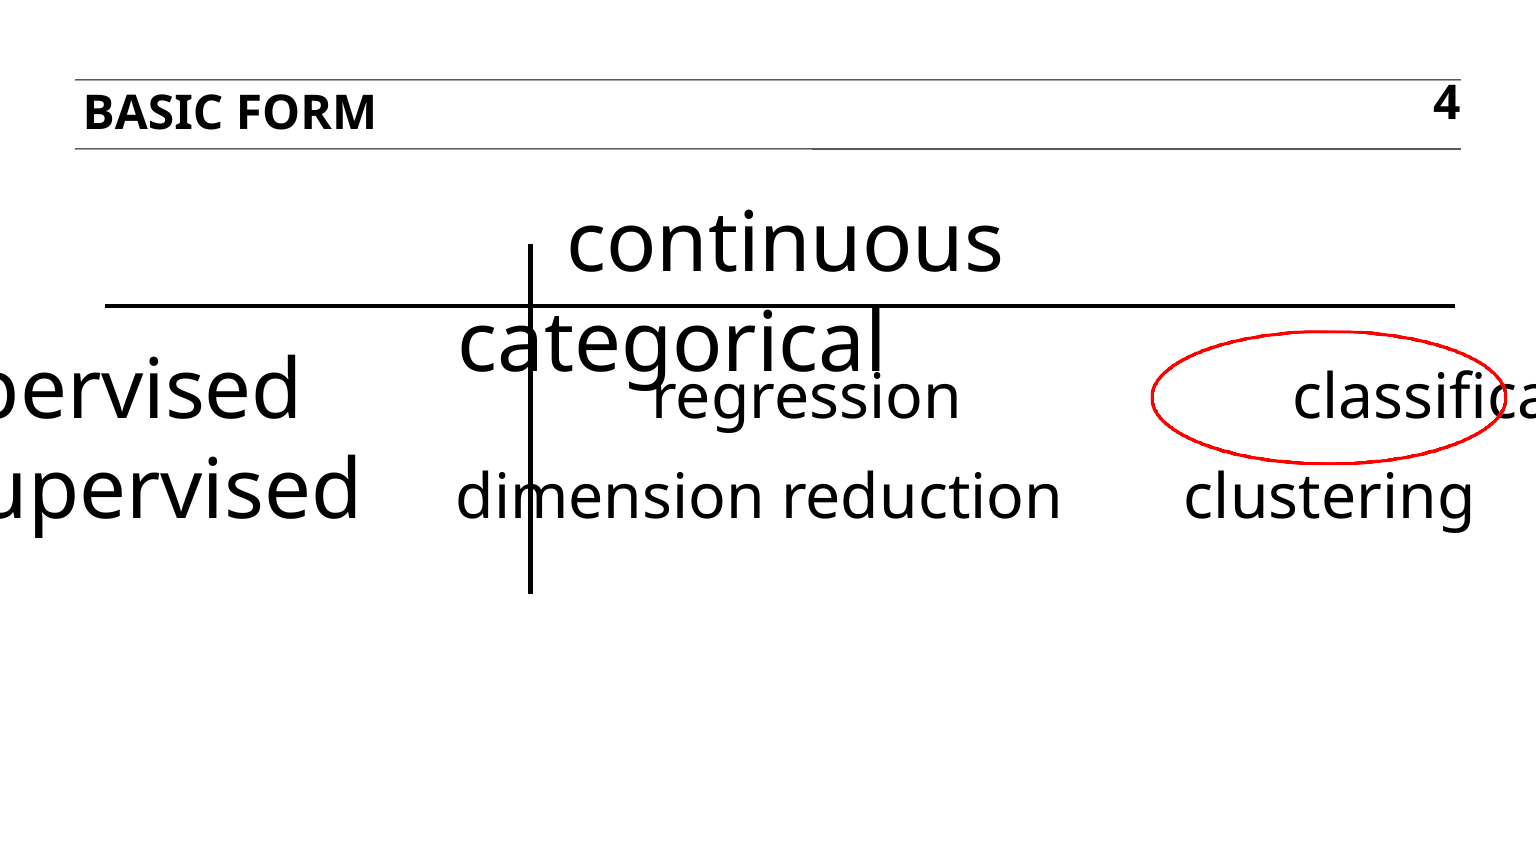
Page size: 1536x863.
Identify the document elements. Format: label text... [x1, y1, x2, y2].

text_box supervised regression classification unsupervised dimension reduction clustering [535, 327, 1536, 543]
list BASIC FORM [67, 81, 1118, 132]
text_box continuous categorical [442, 181, 1506, 327]
picture [1128, 327, 1536, 494]
text_box supervised regression classification unsupervised dimension reduction clustering [0, 327, 526, 543]
slide_number 4 [1419, 86, 1461, 138]
